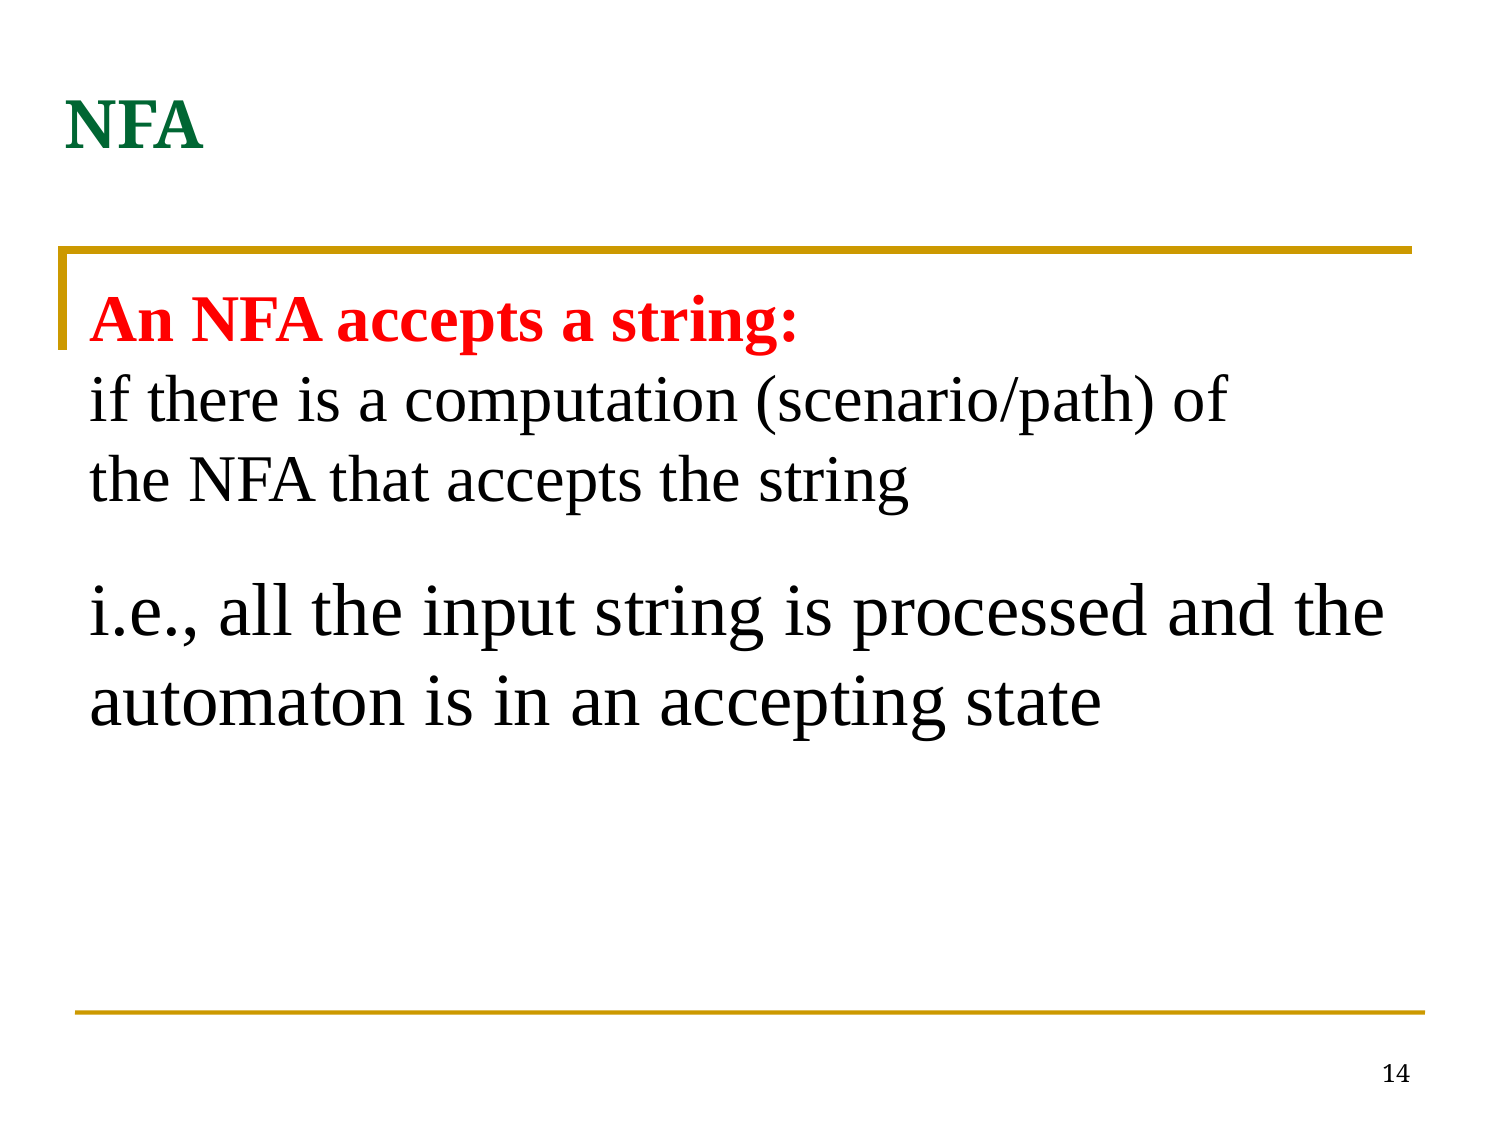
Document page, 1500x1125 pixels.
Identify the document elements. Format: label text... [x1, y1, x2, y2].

text_box i.e., all the input string is processed and the automaton is in an accepting state [74, 553, 1500, 748]
slide_number 14 [1074, 1023, 1426, 1100]
text_box NFA [49, 74, 1475, 213]
text_box An NFA accepts a string: if there is a computation (scenario/path) of the NFA that accepts the string [74, 267, 1338, 523]
